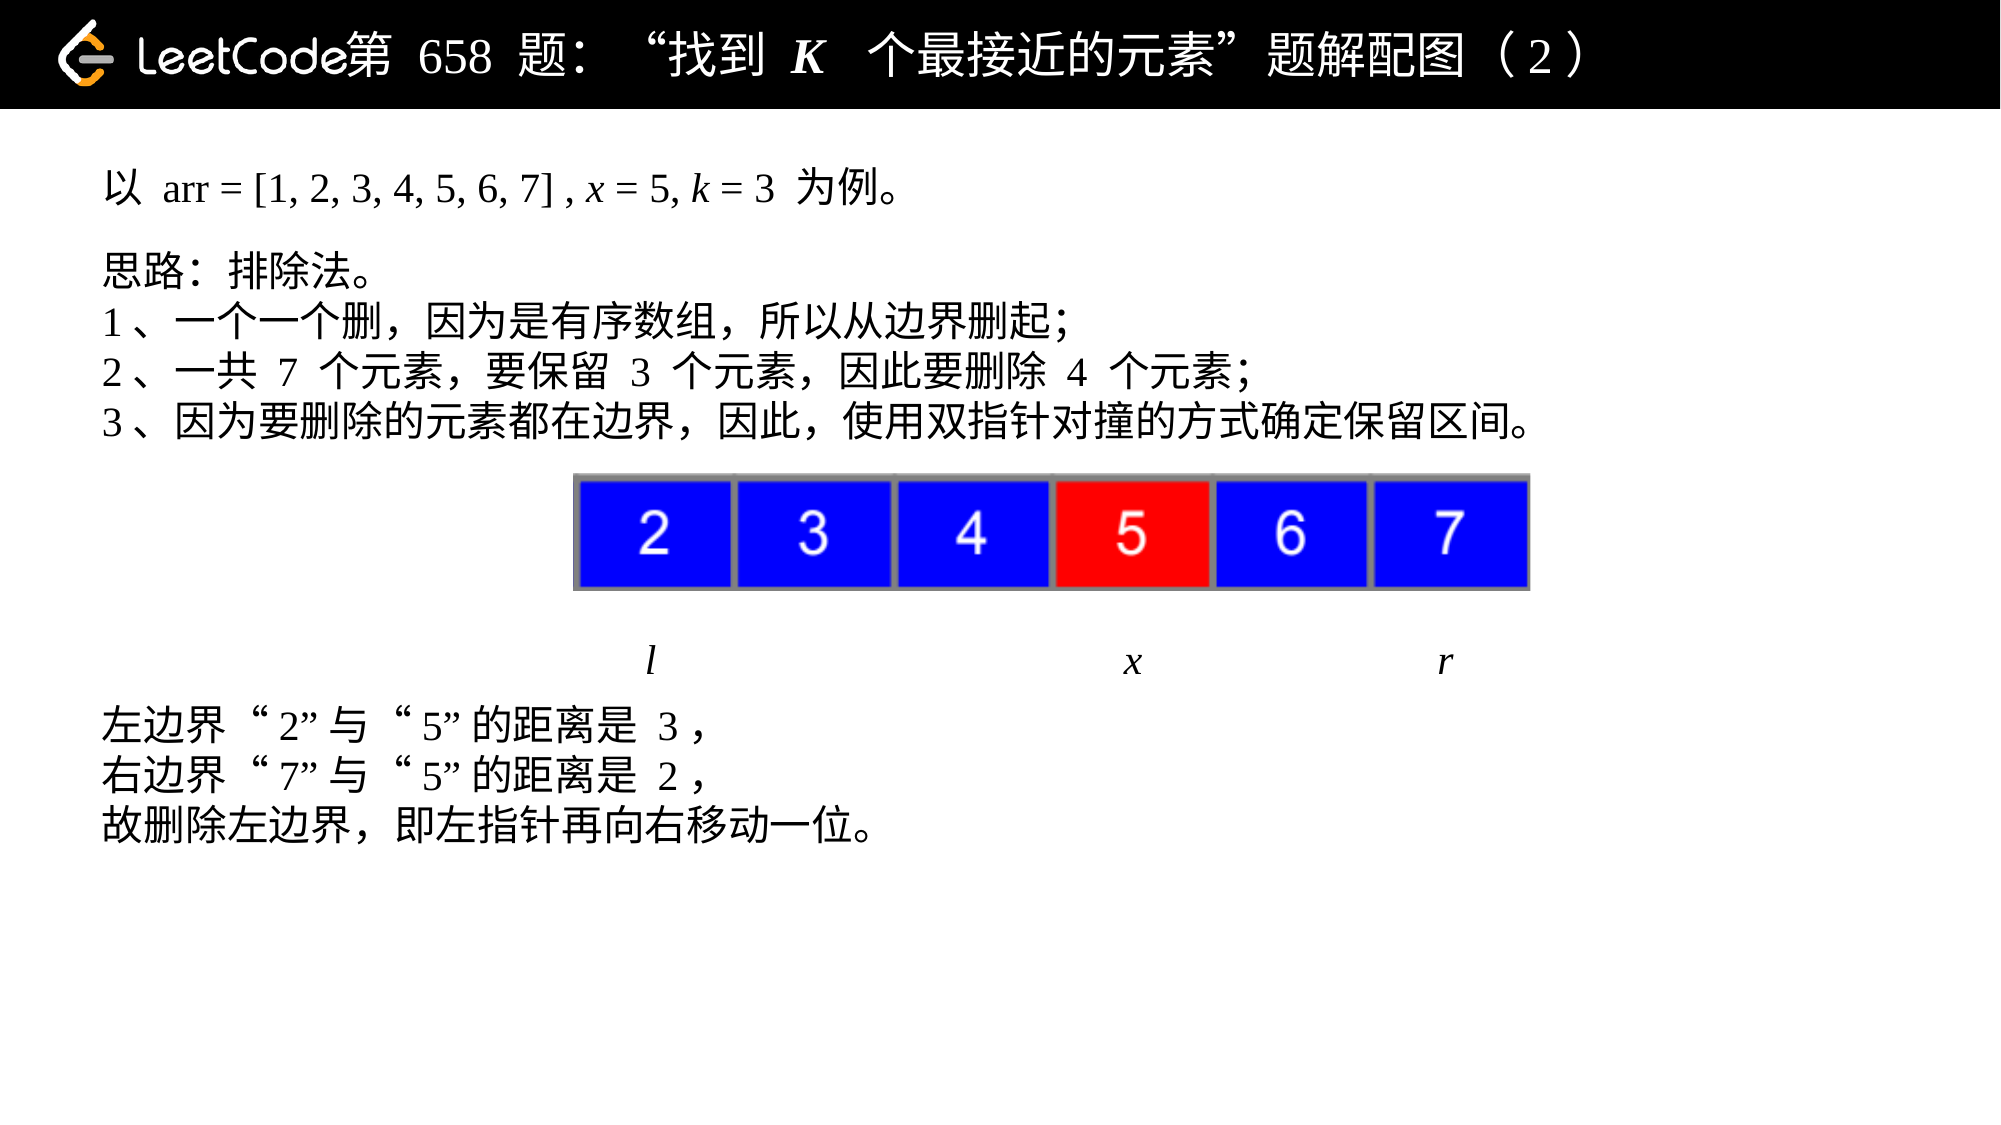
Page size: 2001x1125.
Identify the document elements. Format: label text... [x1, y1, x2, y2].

text_box 以 arr = [1, 2, 3, 4, 5, 6, 7] , x = 5, k = 3 为例。 [87, 153, 1393, 219]
text_box 思路：排除法。 1、一个一个删，因为是有序数组，所以从边界删起； 2、一共 7 个元素，要保留 3 个元素，因此要删除 4 个元素； 3、因为要删除的元素都在边界，因此，使用双指针对撞的方式确定保留区间。 [87, 237, 1829, 452]
picture [573, 472, 1531, 591]
text_box r [1422, 625, 1468, 691]
text_box 左边界“2”与“5”的距离是 3， 右边界“7”与“5”的距离是 2， 故删除左边界，即左指针再向右移动一位。 [87, 691, 1829, 857]
text_box x [1109, 625, 1154, 691]
text_box l [630, 625, 675, 691]
picture [57, 14, 347, 100]
text_box 第 658 题：“找到 K 个最接近的元素”题解配图（2） [330, 16, 1630, 92]
